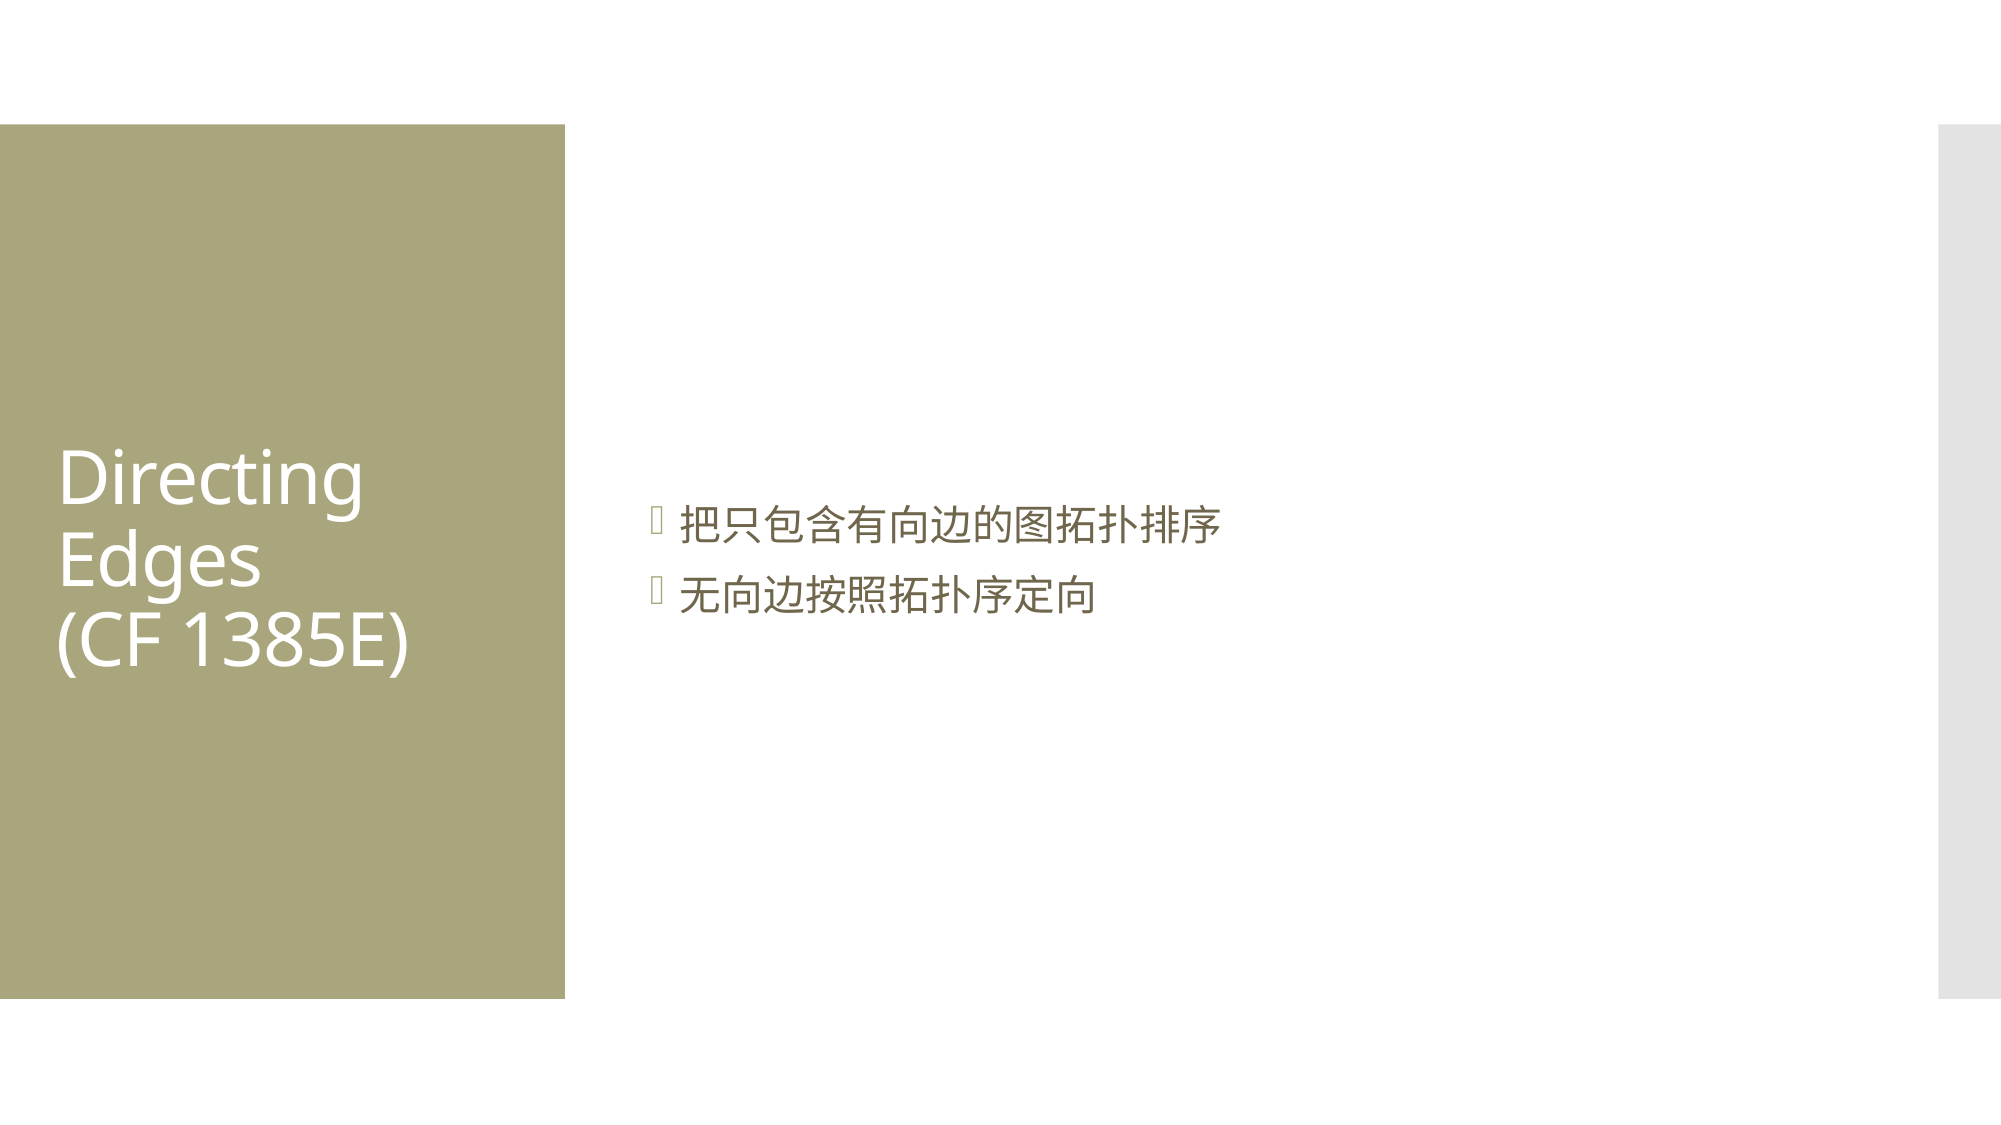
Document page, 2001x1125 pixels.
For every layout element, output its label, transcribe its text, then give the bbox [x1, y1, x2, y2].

list 把只包含有向边的图拓扑排序 无向边按照拓扑序定向 [634, 141, 1835, 982]
title Directing Edges (CF 1385E) [41, 184, 525, 940]
